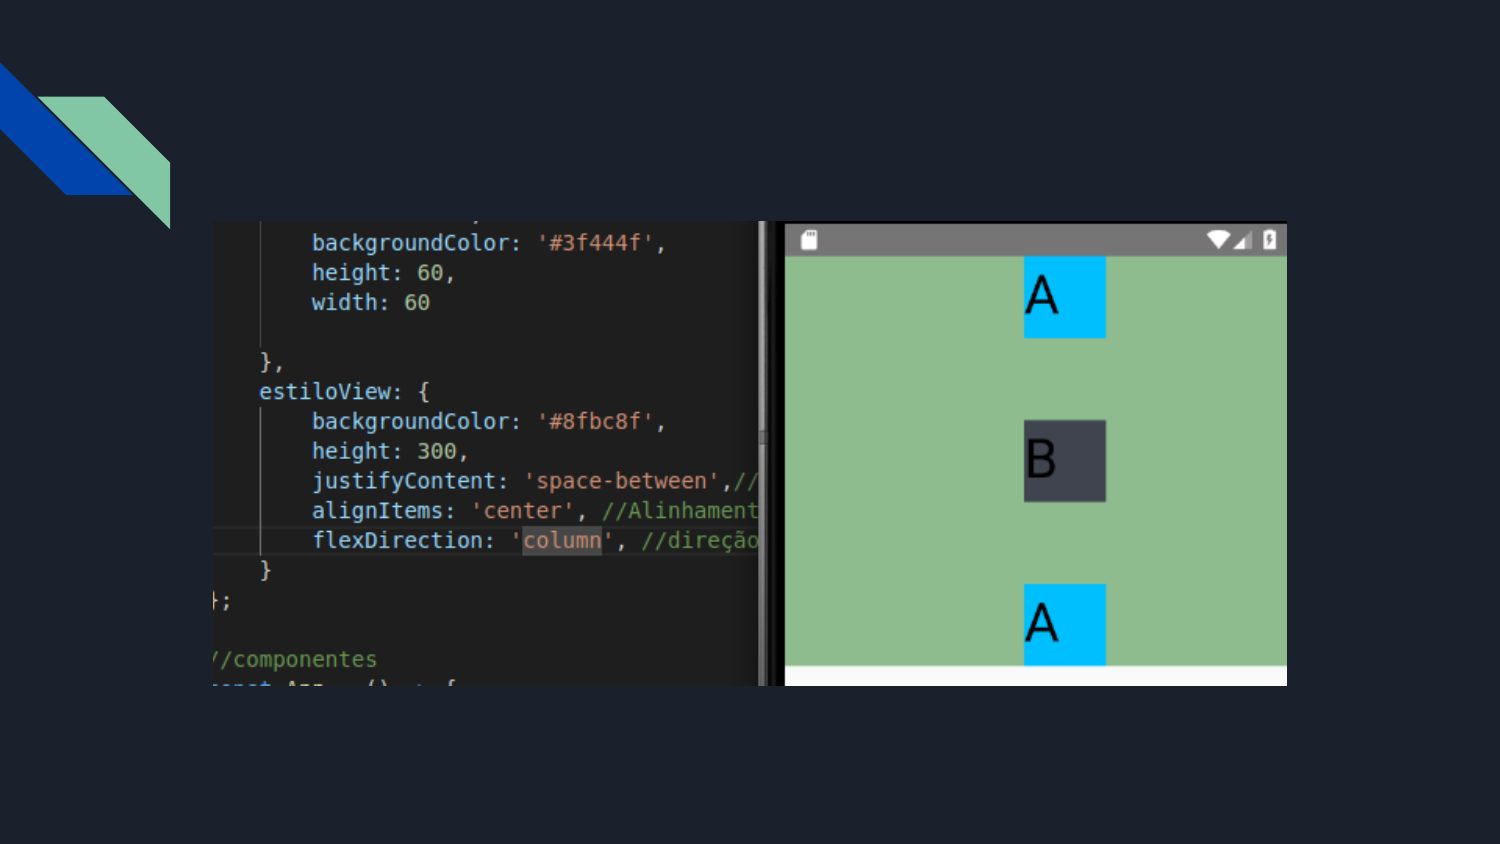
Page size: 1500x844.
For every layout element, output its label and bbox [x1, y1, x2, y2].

picture [213, 221, 1287, 686]
